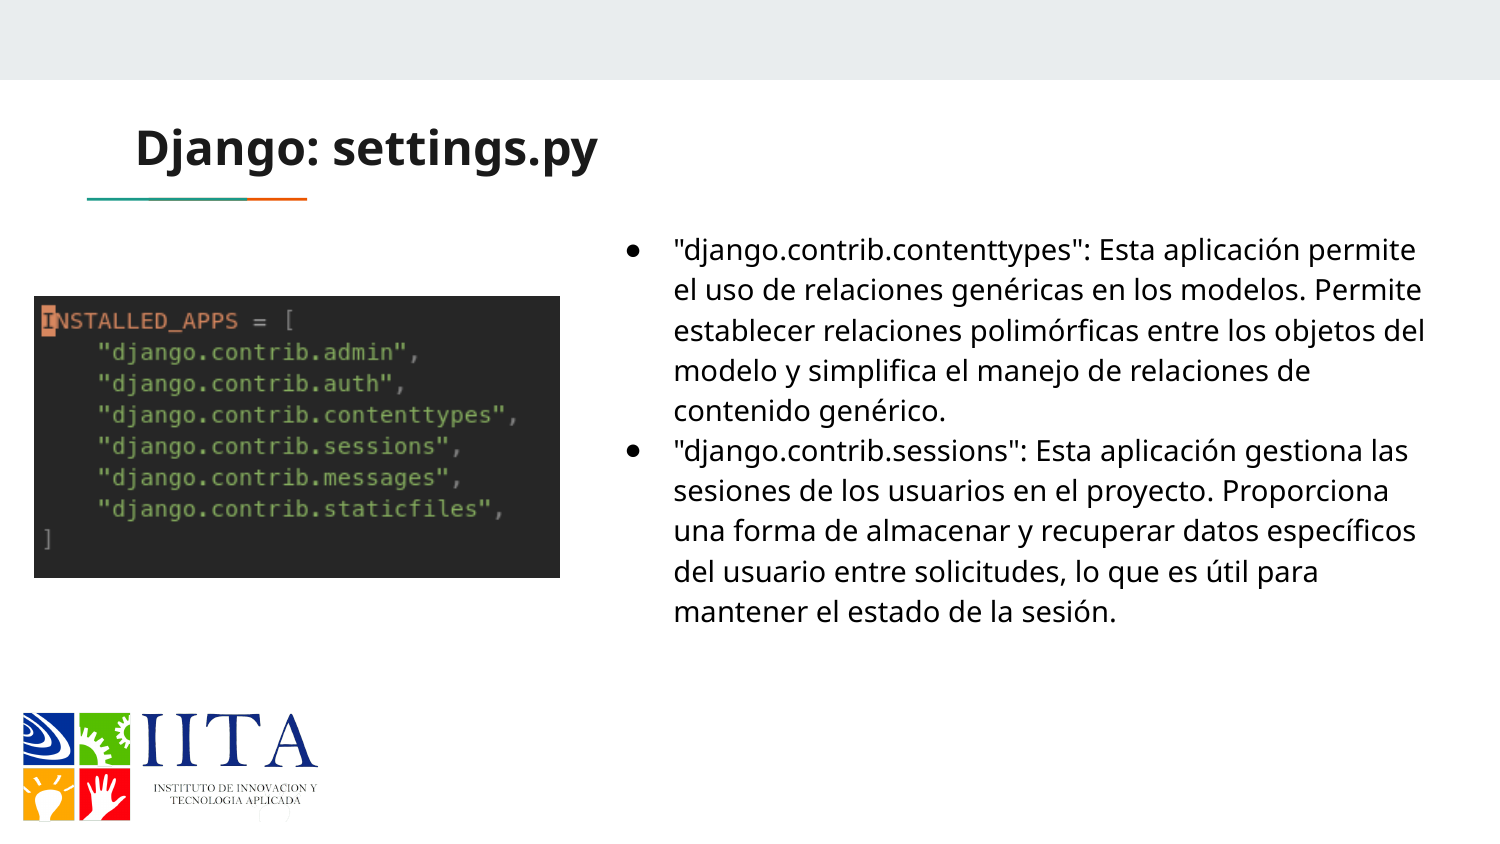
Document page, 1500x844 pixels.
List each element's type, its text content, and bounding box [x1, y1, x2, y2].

text_box "django.contrib.contenttypes": Esta aplicación permite el uso de relaciones genéricas en los modelos. Permite establecer relaciones polimórficas entre los objetos del modelo y simplifica el manejo de relaciones de contenido genérico. "django.contrib.sessions": Esta aplicación gestiona las sesiones de los usuarios en el proyecto. Proporciona una forma de almacenar y recuperar datos específicos del usuario entre solicitudes, lo que es útil para mantener el estado de la sesión. [583, 211, 1455, 643]
text_box Django: settings.py [119, 101, 1381, 190]
picture [34, 296, 560, 579]
picture [22, 711, 337, 822]
